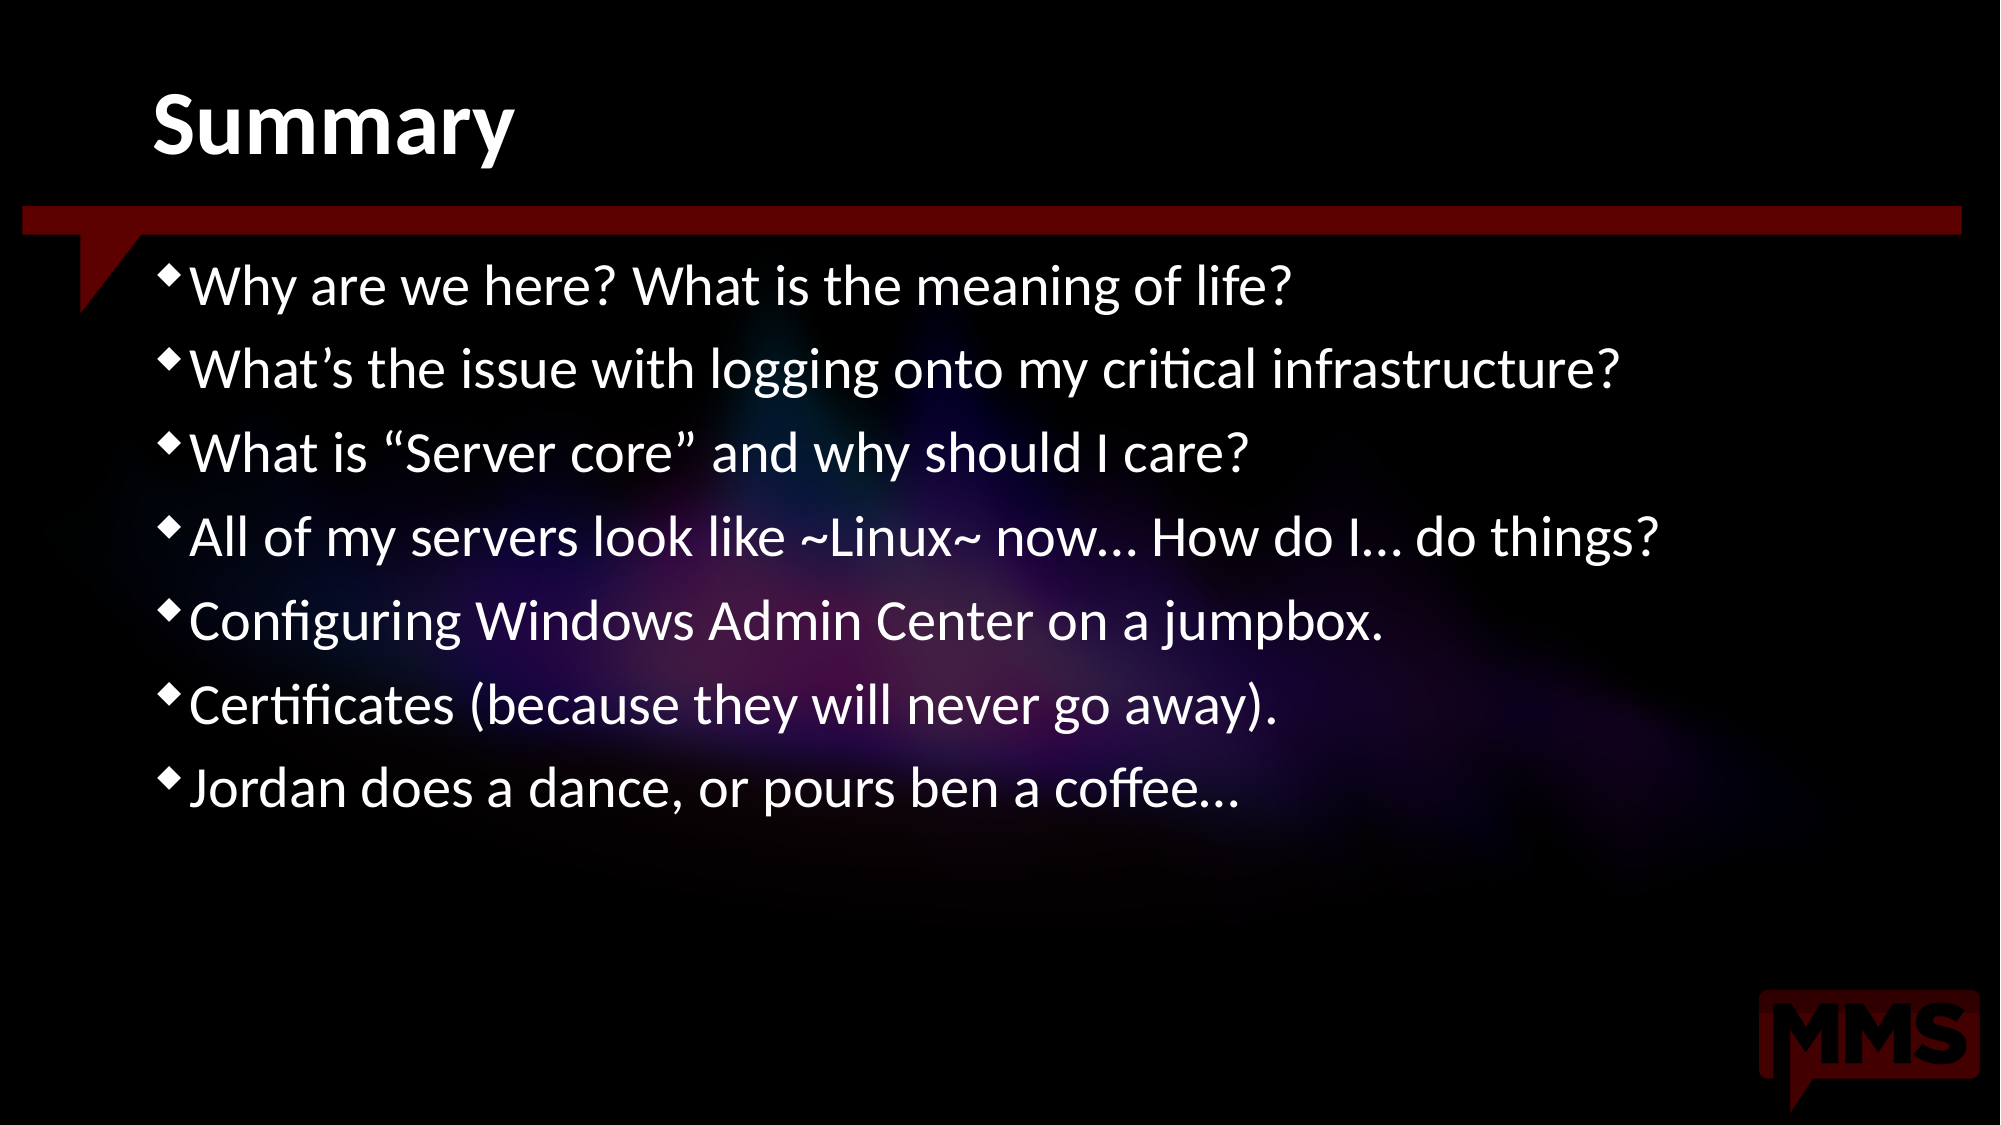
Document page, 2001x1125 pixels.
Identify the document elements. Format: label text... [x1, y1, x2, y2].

picture [0, 112, 2000, 1123]
list Why are we here? What is the meaning of life? What’s the issue with logging onto my critical infrastructure? What is “Server core” and why should I care? All of my servers look like ~Linux~ now… How do I… do things? Configuring Windows Admin Center on a jumpbox. Certificates (because they will never go away). Jordan does a dance, or pours ben a coffee… [137, 247, 1863, 1014]
title Summary [137, 59, 1863, 190]
